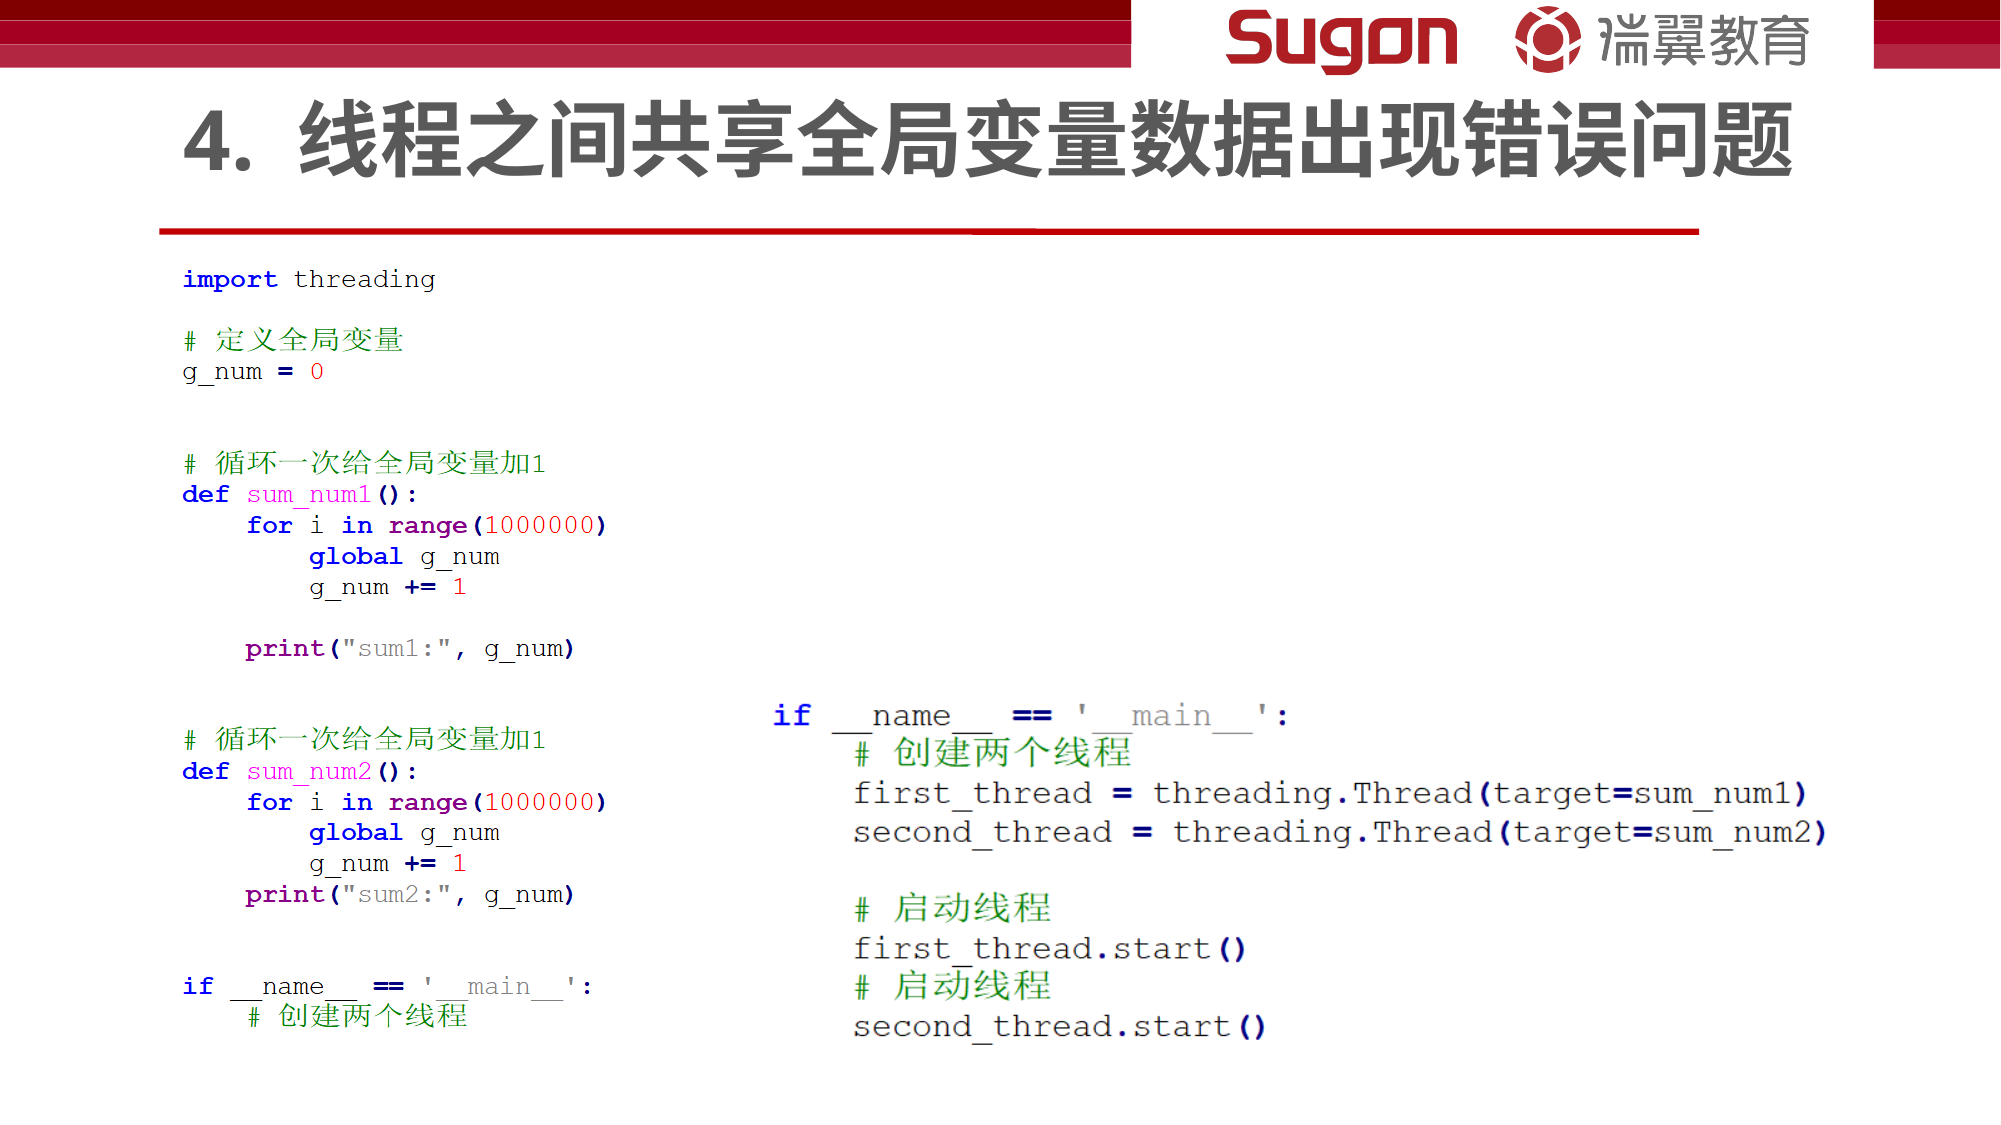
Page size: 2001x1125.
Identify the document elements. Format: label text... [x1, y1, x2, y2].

picture [767, 694, 1843, 1055]
title 4. 线程之间共享全局变量数据出现错误问题 [169, 91, 1895, 214]
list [169, 256, 609, 1032]
picture [1194, 0, 1484, 91]
picture [1515, 6, 1809, 73]
